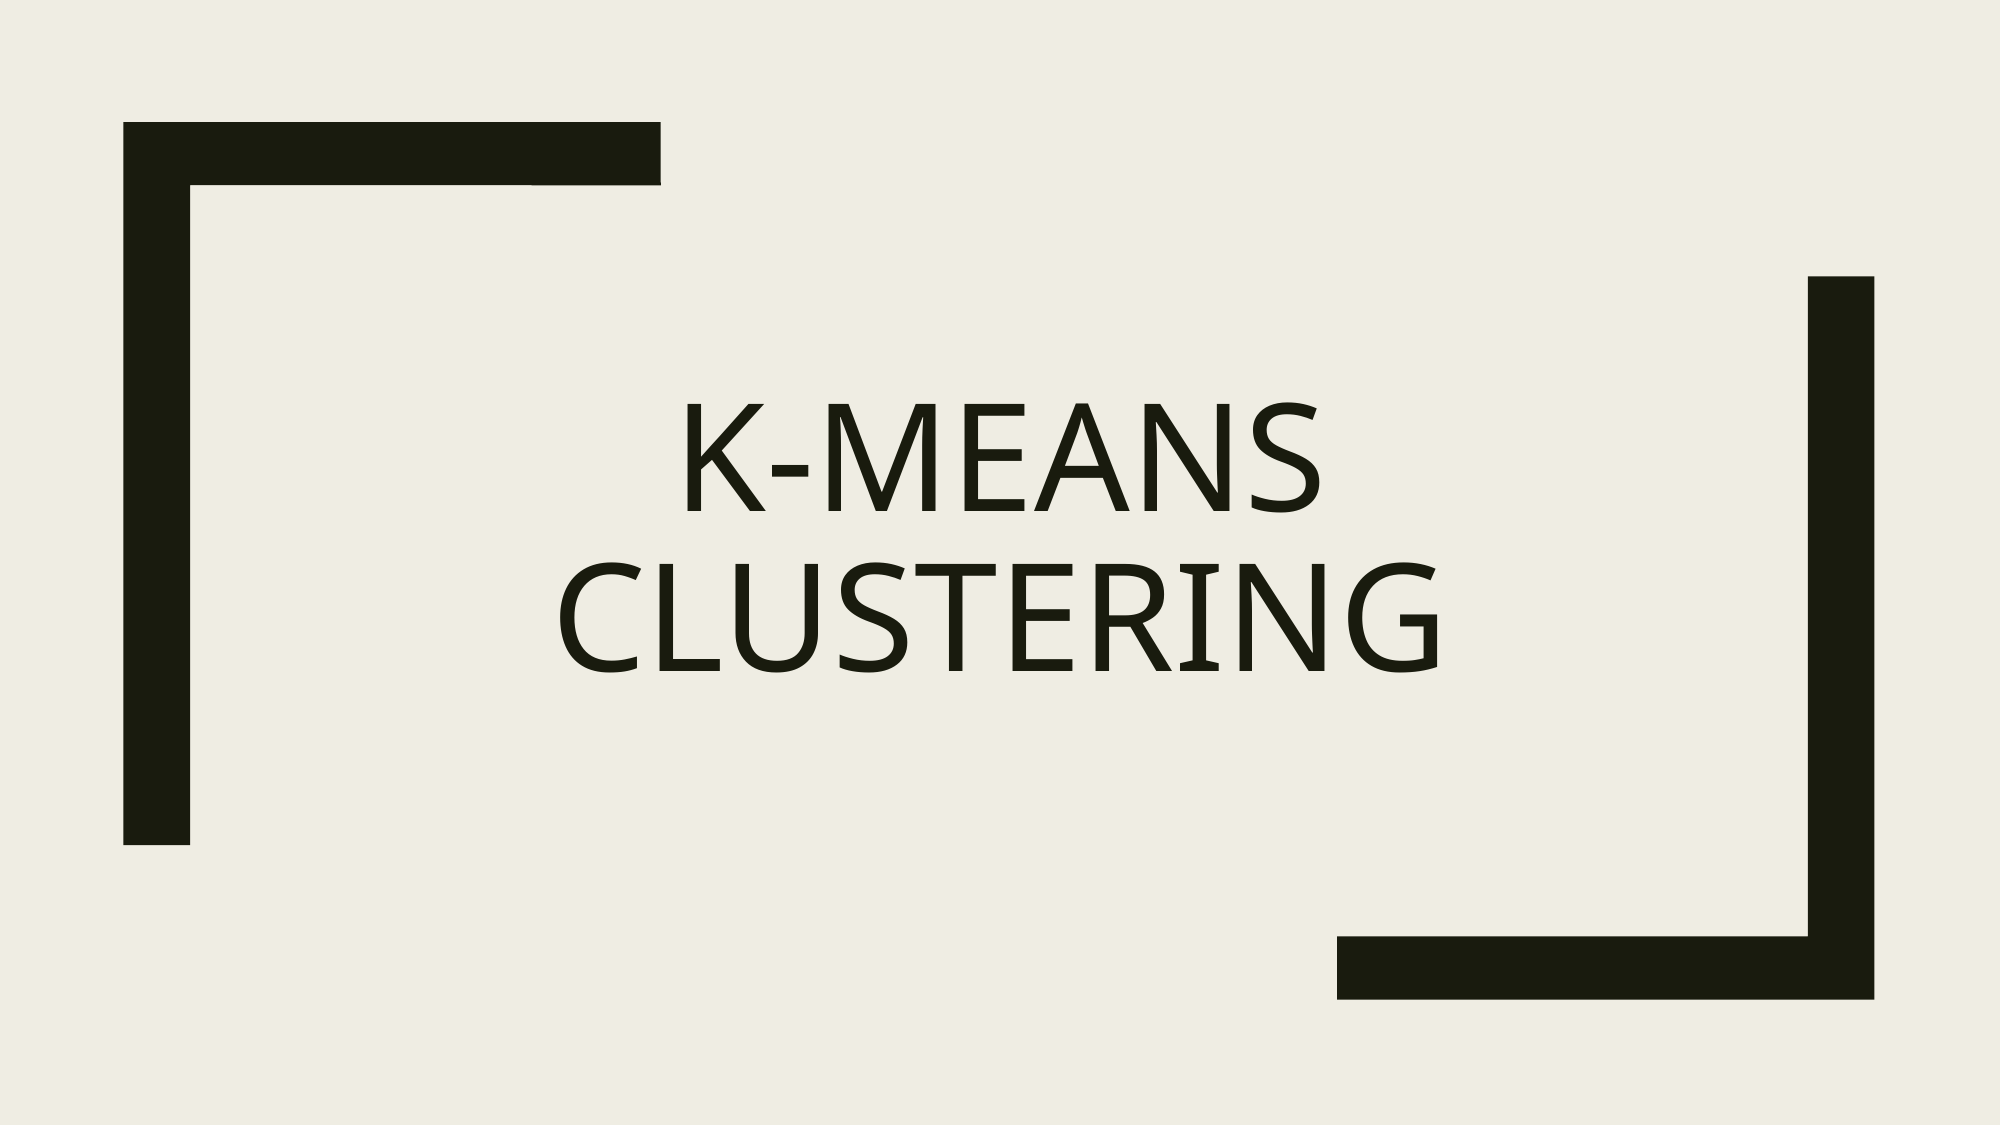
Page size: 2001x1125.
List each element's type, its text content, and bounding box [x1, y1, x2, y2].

title K-Means ClusterIng [314, 367, 1686, 712]
